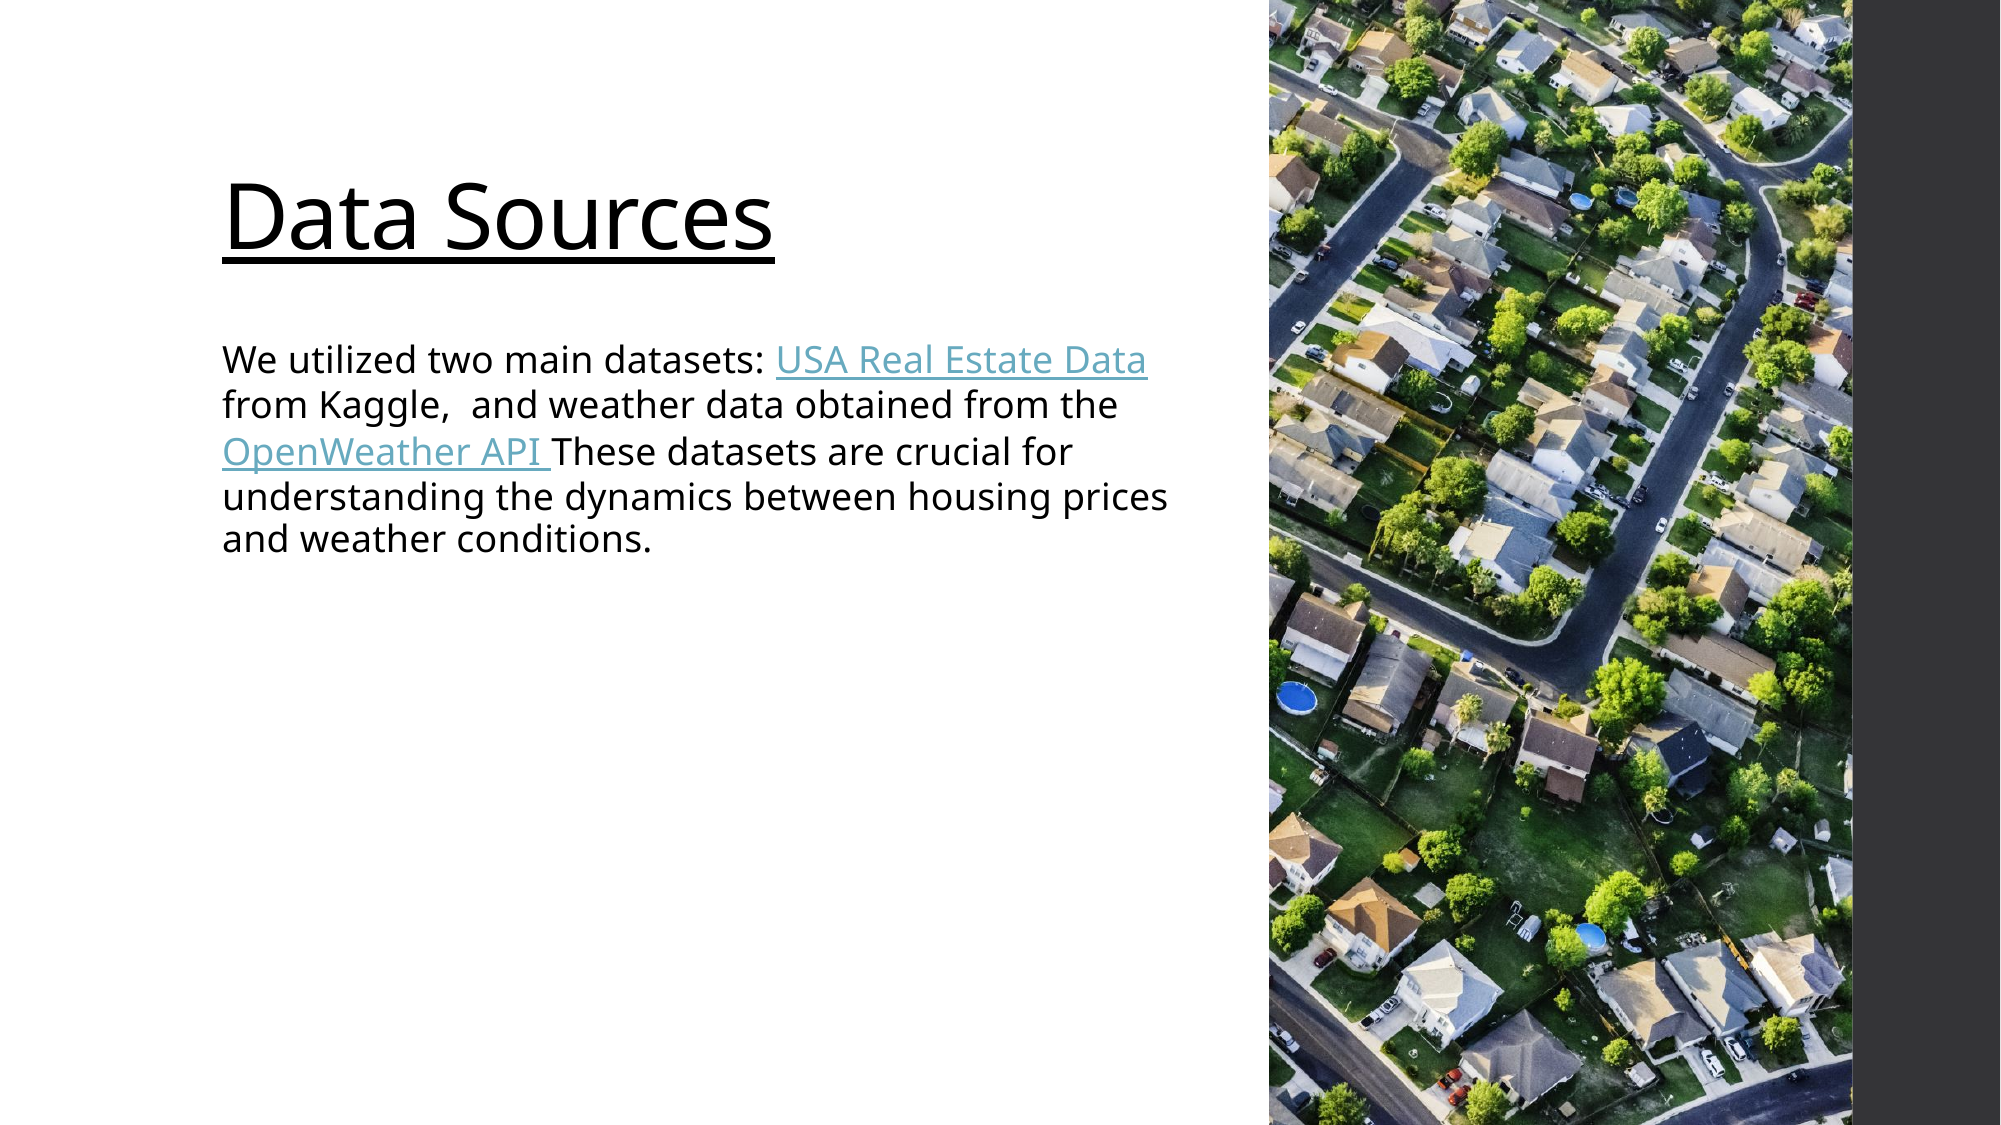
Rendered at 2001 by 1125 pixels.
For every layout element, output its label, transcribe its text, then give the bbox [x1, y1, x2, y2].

picture [1268, 0, 1853, 1125]
title Data Sources [206, 60, 1207, 278]
list We utilized two main datasets: USA Real Estate Data from Kaggle, and weather data obtained from the OpenWeather API These datasets are crucial for understanding the dynamics between housing prices and weather conditions. [206, 328, 1207, 1014]
